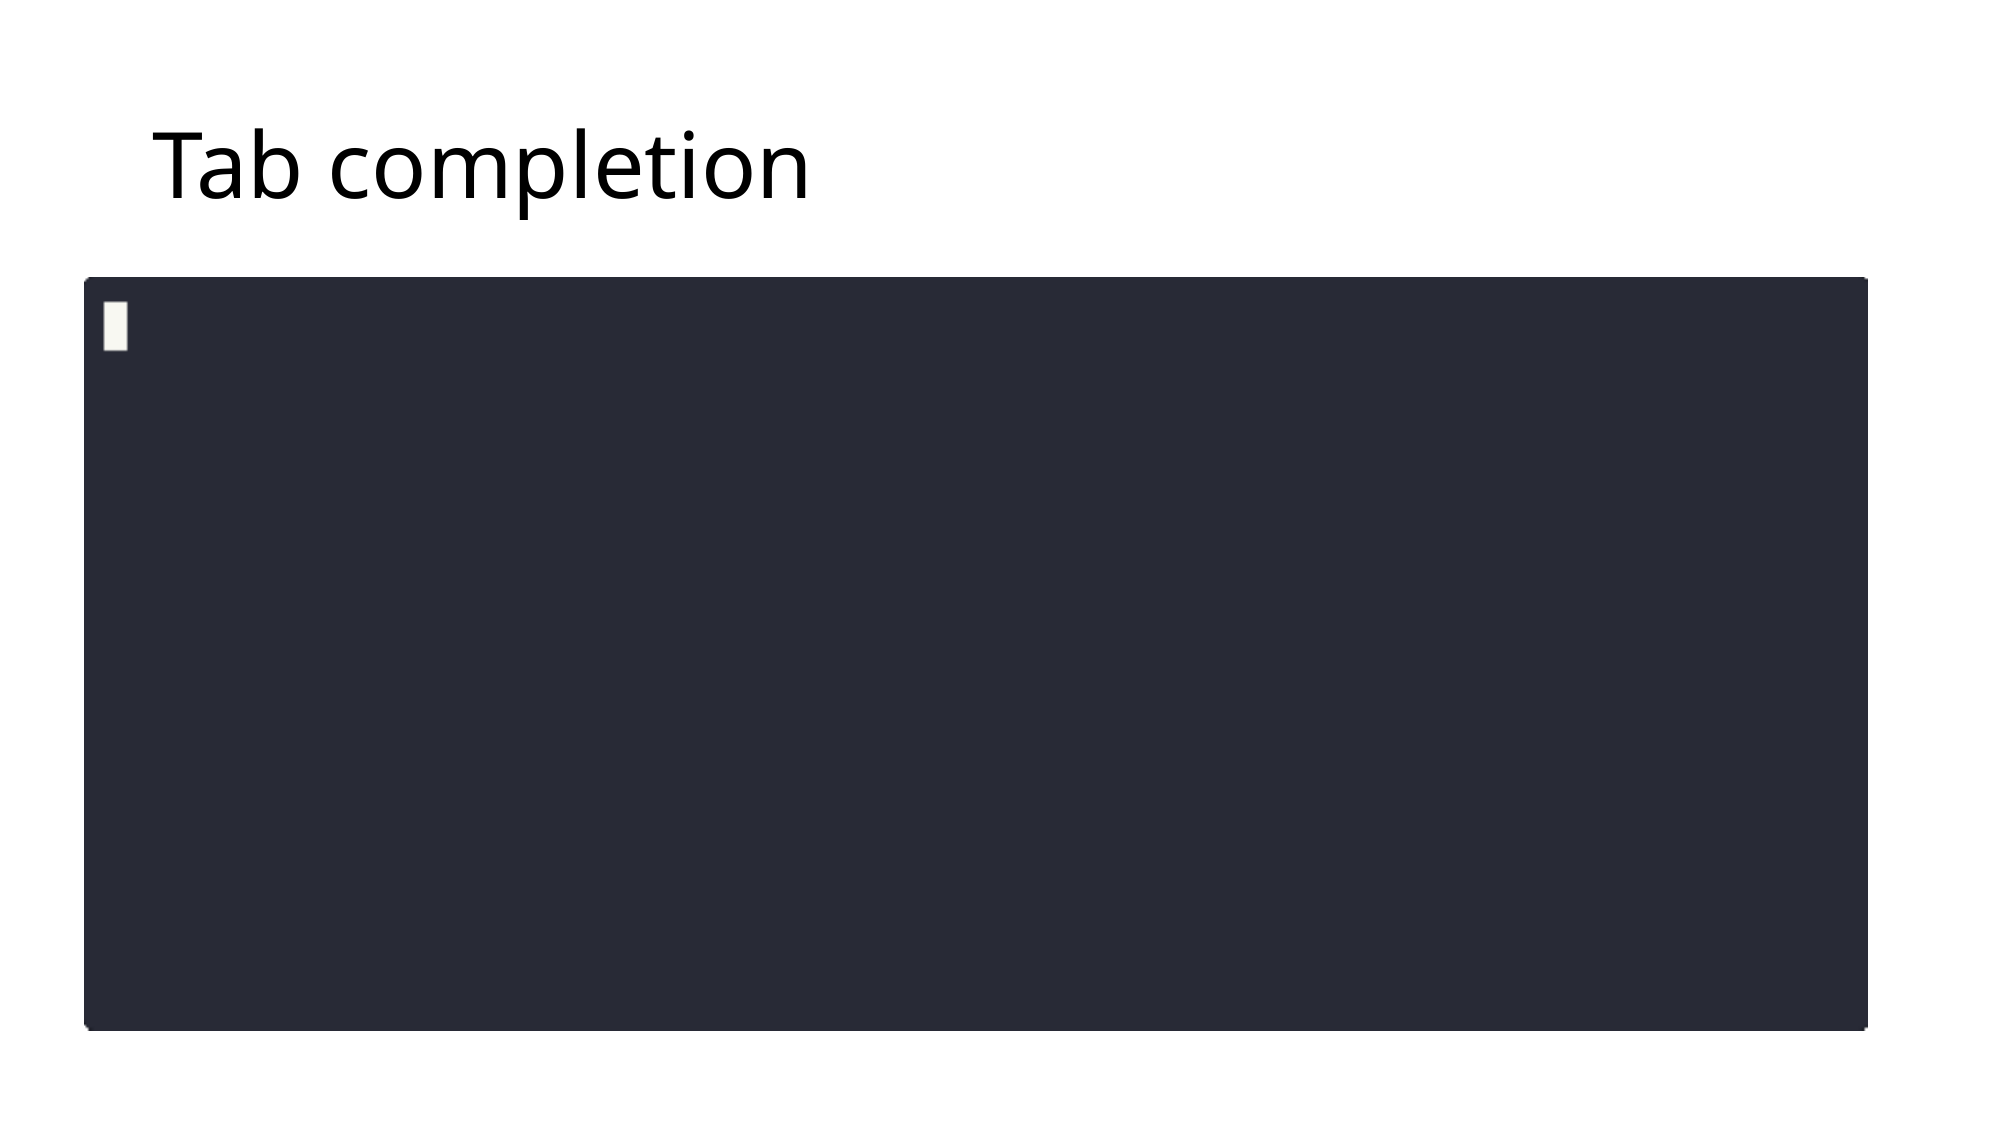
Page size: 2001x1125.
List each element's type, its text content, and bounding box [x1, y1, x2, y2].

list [84, 276, 1868, 1032]
title Tab completion [137, 59, 1863, 276]
